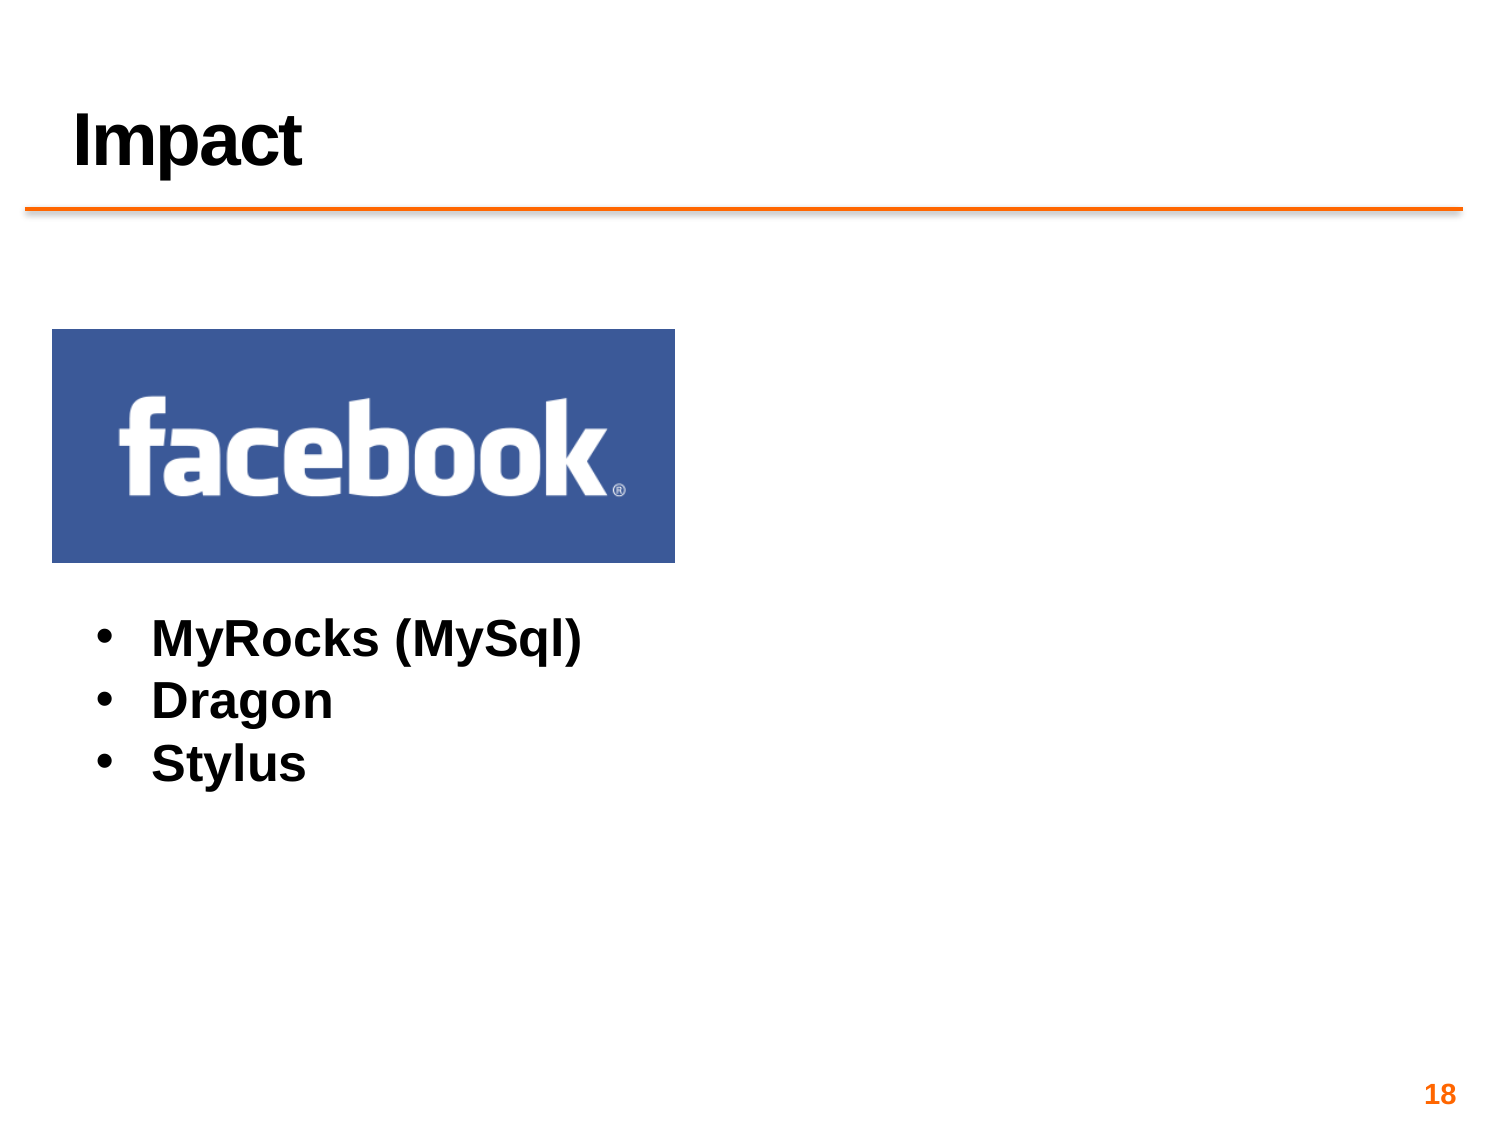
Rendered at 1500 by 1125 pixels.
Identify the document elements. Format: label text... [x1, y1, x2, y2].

slide_number 18 [1112, 1074, 1463, 1110]
title Impact [57, 12, 1463, 188]
picture [52, 328, 675, 564]
list [57, 188, 1463, 1007]
text_box MyRocks (MySql) Dragon Stylus [80, 597, 669, 800]
